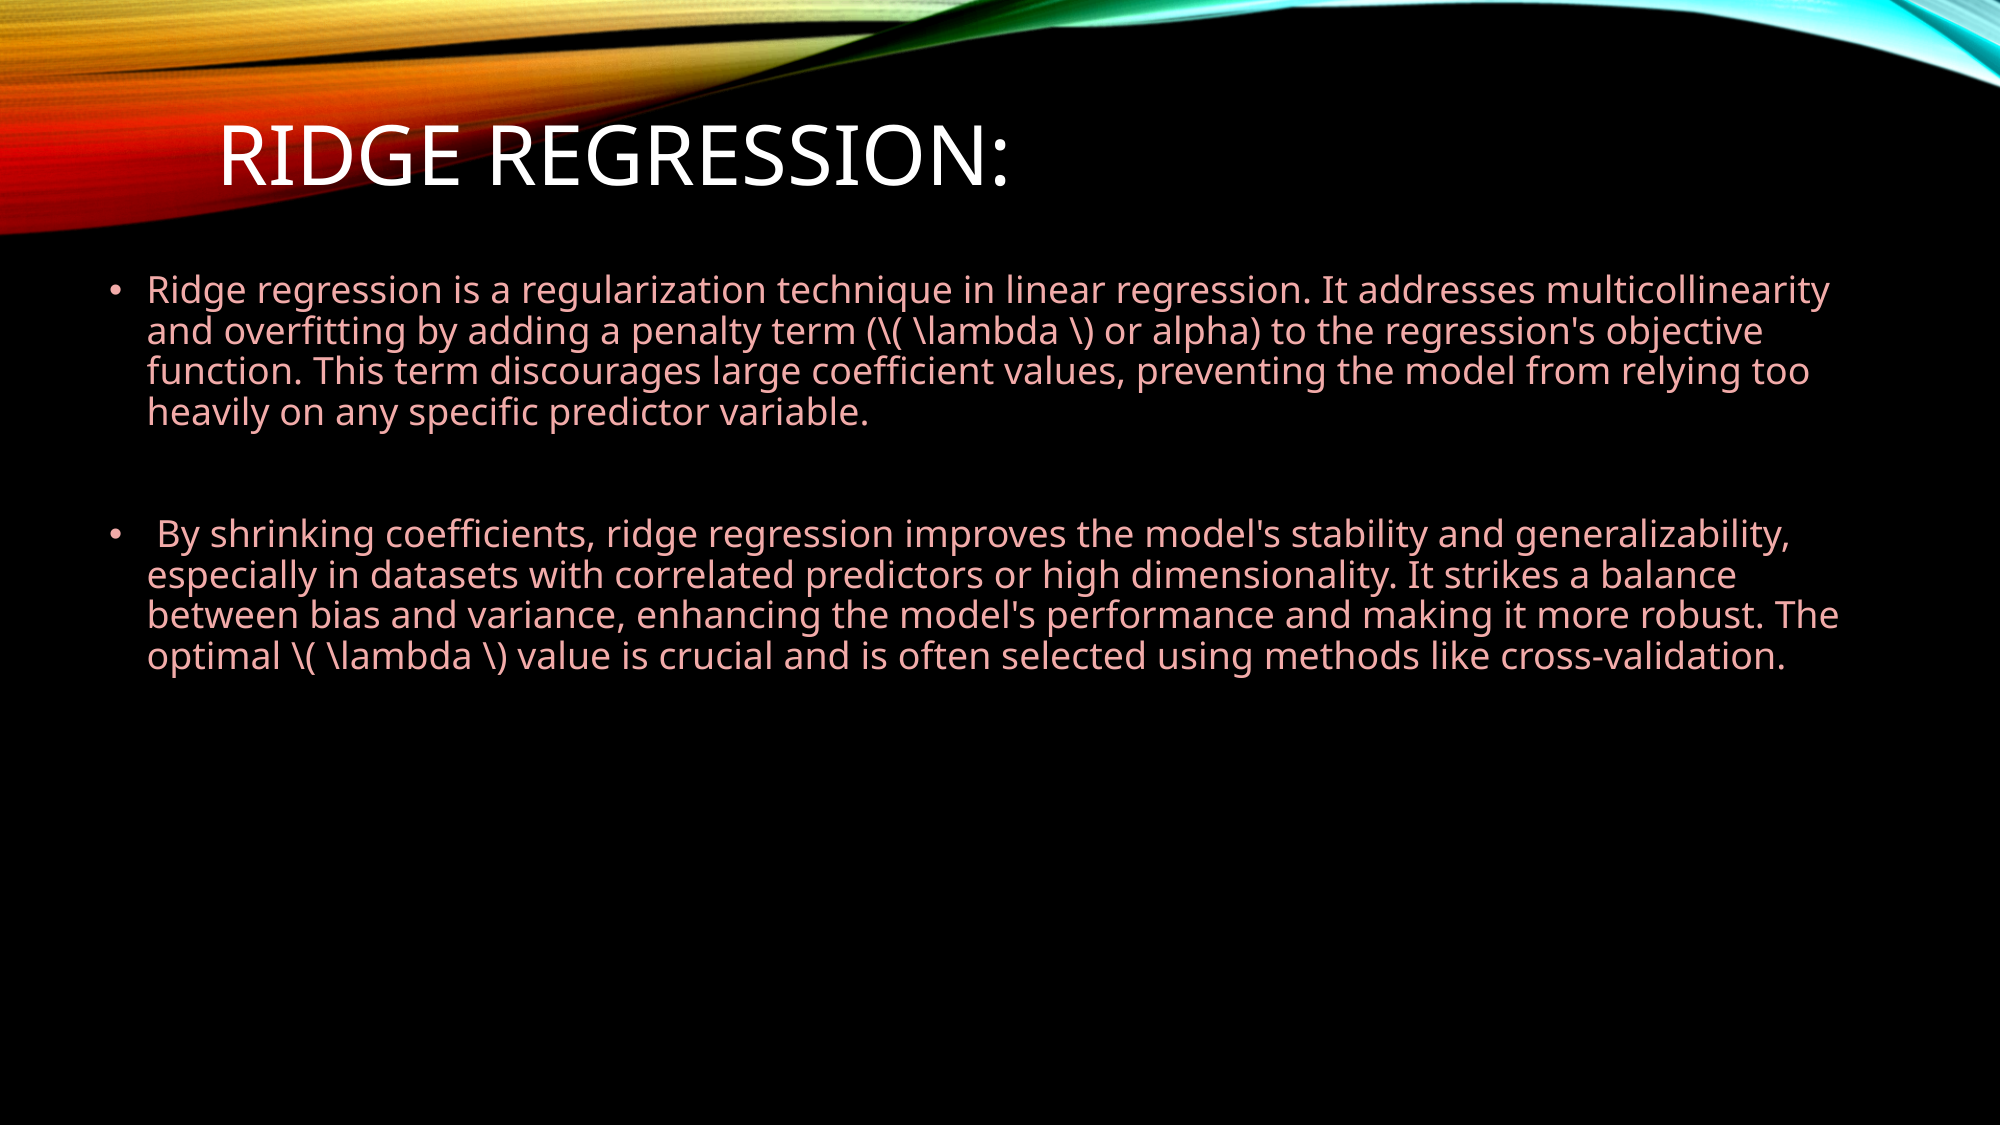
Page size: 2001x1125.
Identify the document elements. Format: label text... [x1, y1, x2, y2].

picture [0, 0, 2000, 237]
list Ridge regression is a regularization technique in linear regression. It addresses multicollinearity and overfitting by adding a penalty term (\( \lambda \) or alpha) to the regression's objective function. This term discourages large coefficient values, preventing the model from relying too heavily on any specific predictor variable. By shrinking coefficients, ridge regression improves the model's stability and generalizability, especially in datasets with correlated predictors or high dimensionality. It strikes a balance between bias and variance, enhancing the model's performance and making it more robust. The optimal \( \lambda \) value is crucial and is often selected using methods like cross-validation. [94, 264, 1870, 925]
title Ridge regression: [0, 52, 1028, 265]
